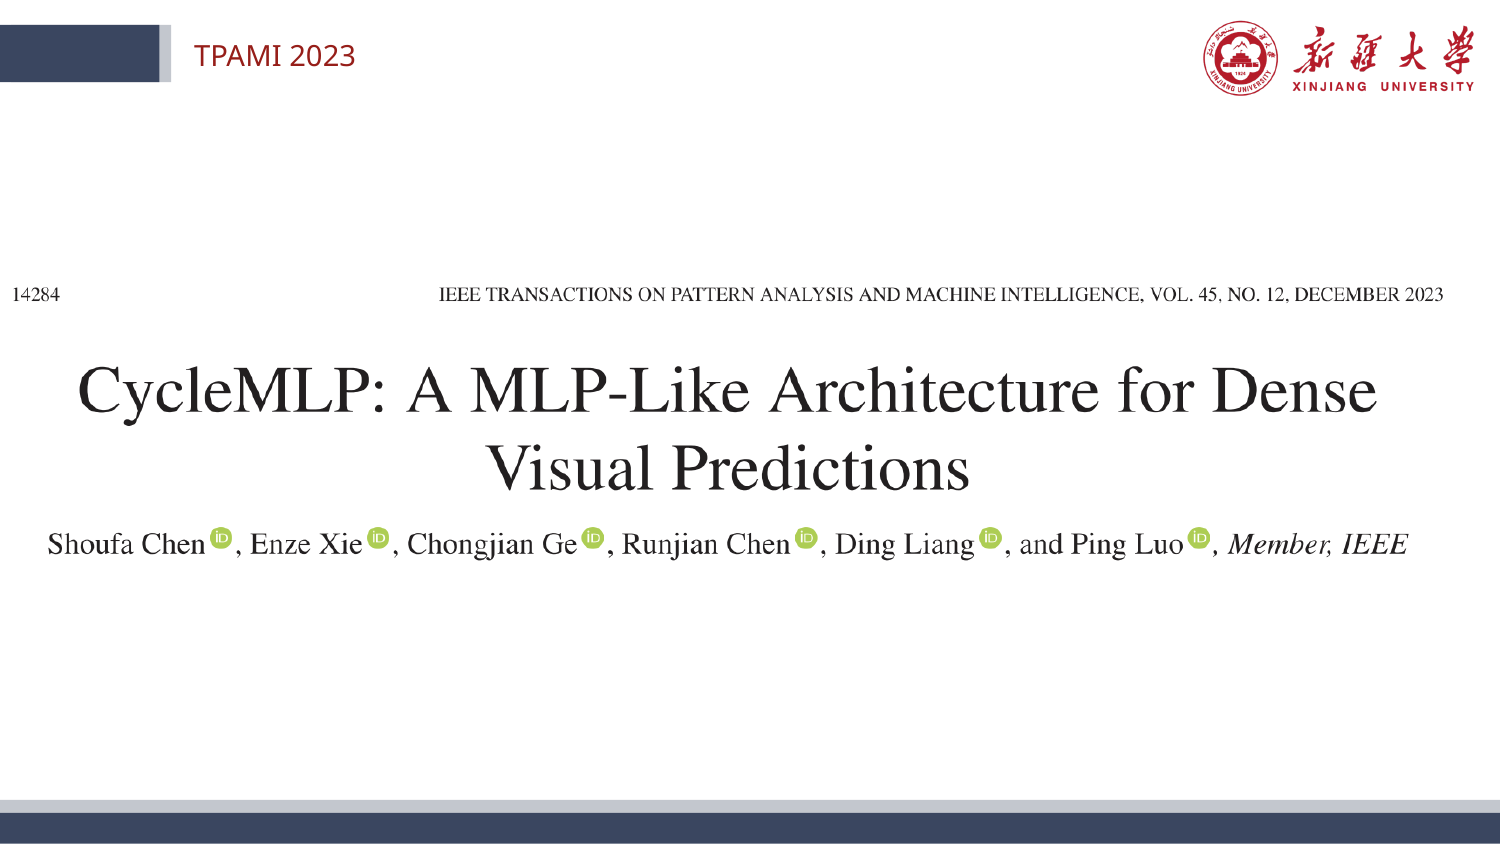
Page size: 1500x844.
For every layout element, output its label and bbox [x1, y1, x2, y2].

picture [0, 260, 1500, 584]
text_box [0, 24, 1500, 259]
picture [1198, 10, 1485, 103]
text_box [0, 590, 1500, 844]
